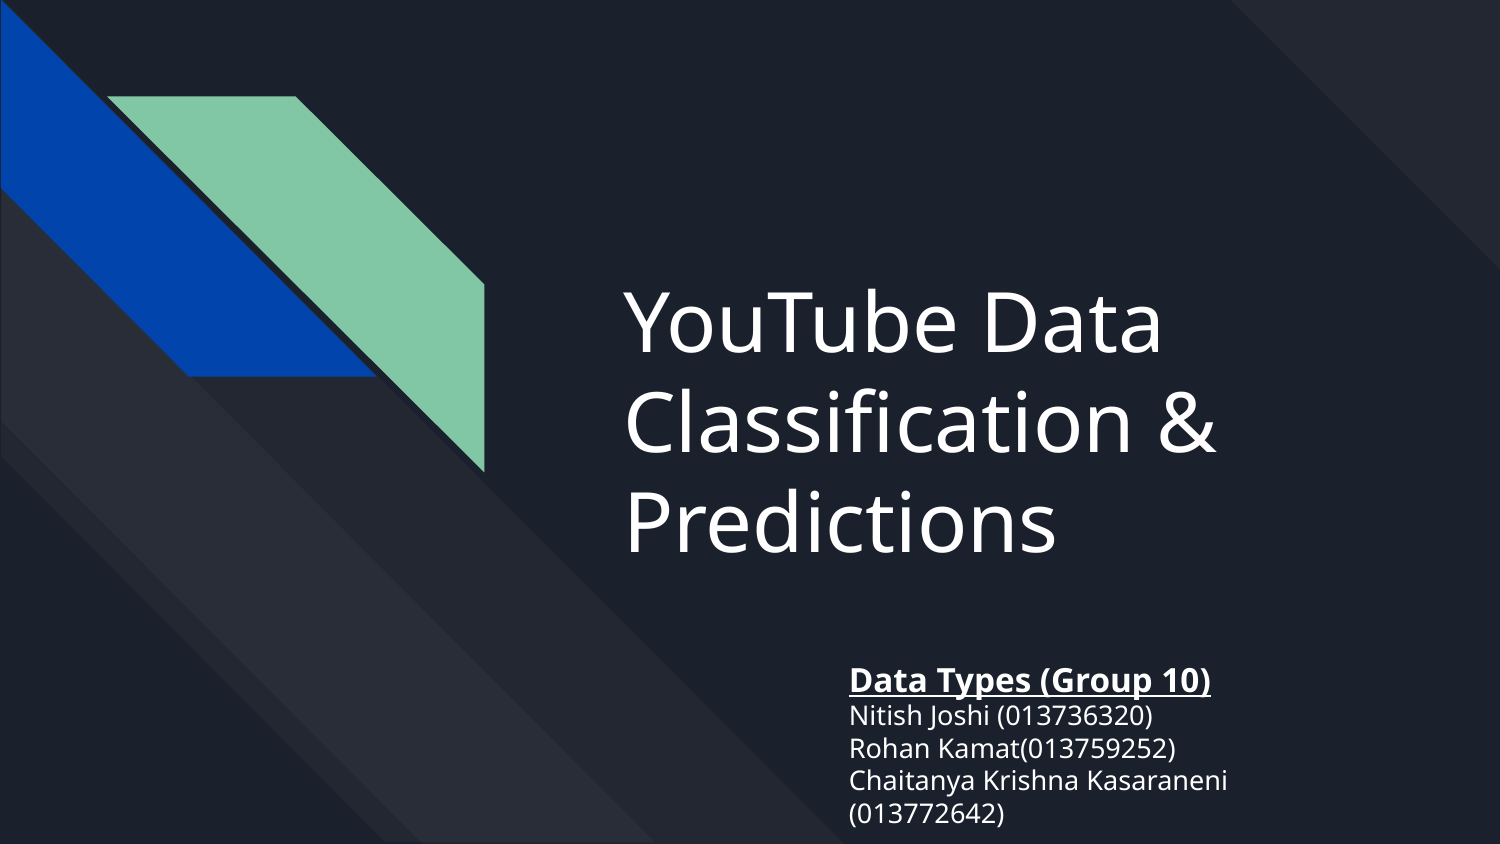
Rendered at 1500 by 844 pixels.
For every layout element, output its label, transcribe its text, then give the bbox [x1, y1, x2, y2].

subtitle Data Types (Group 10) Nitish Joshi (013736320) Rohan Kamat(013759252) Chaitanya Krishna Kasaraneni (013772642) [833, 643, 1404, 802]
title YouTube Data Classification & Predictions [608, 254, 1484, 462]
